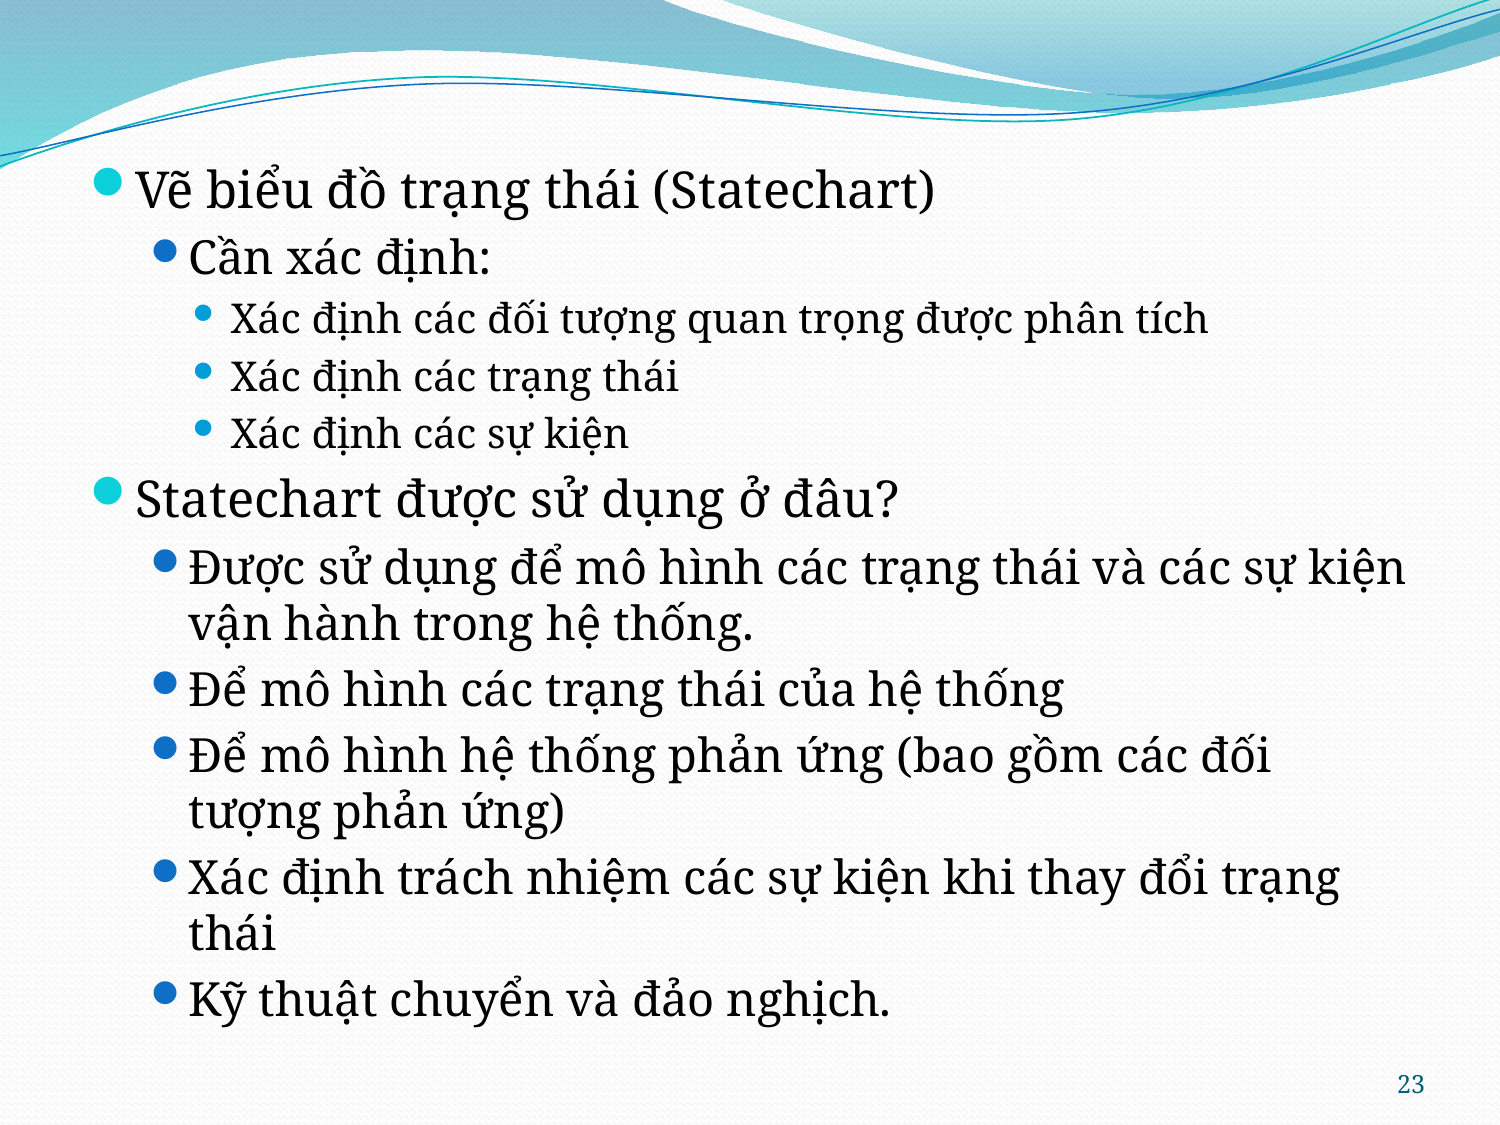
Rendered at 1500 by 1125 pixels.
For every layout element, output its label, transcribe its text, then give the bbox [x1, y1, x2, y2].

list Vẽ biểu đồ trạng thái (Statechart) Cần xác định: Xác định các đối tượng quan trọng được phân tích Xác định các trạng thái Xác định các sự kiện Statechart được sử dụng ở đâu? Được sử dụng để mô hình các trạng thái và các sự kiện vận hành trong hệ thống. Để mô hình các trạng thái của hệ thống Để mô hình hệ thống phản ứng (bao gồm các đối tượng phản ứng) Xác định trách nhiệm các sự kiện khi thay đổi trạng thái Kỹ thuật chuyển và đảo nghịch. [75, 149, 1425, 1038]
slide_number 23 [1299, 1042, 1425, 1103]
